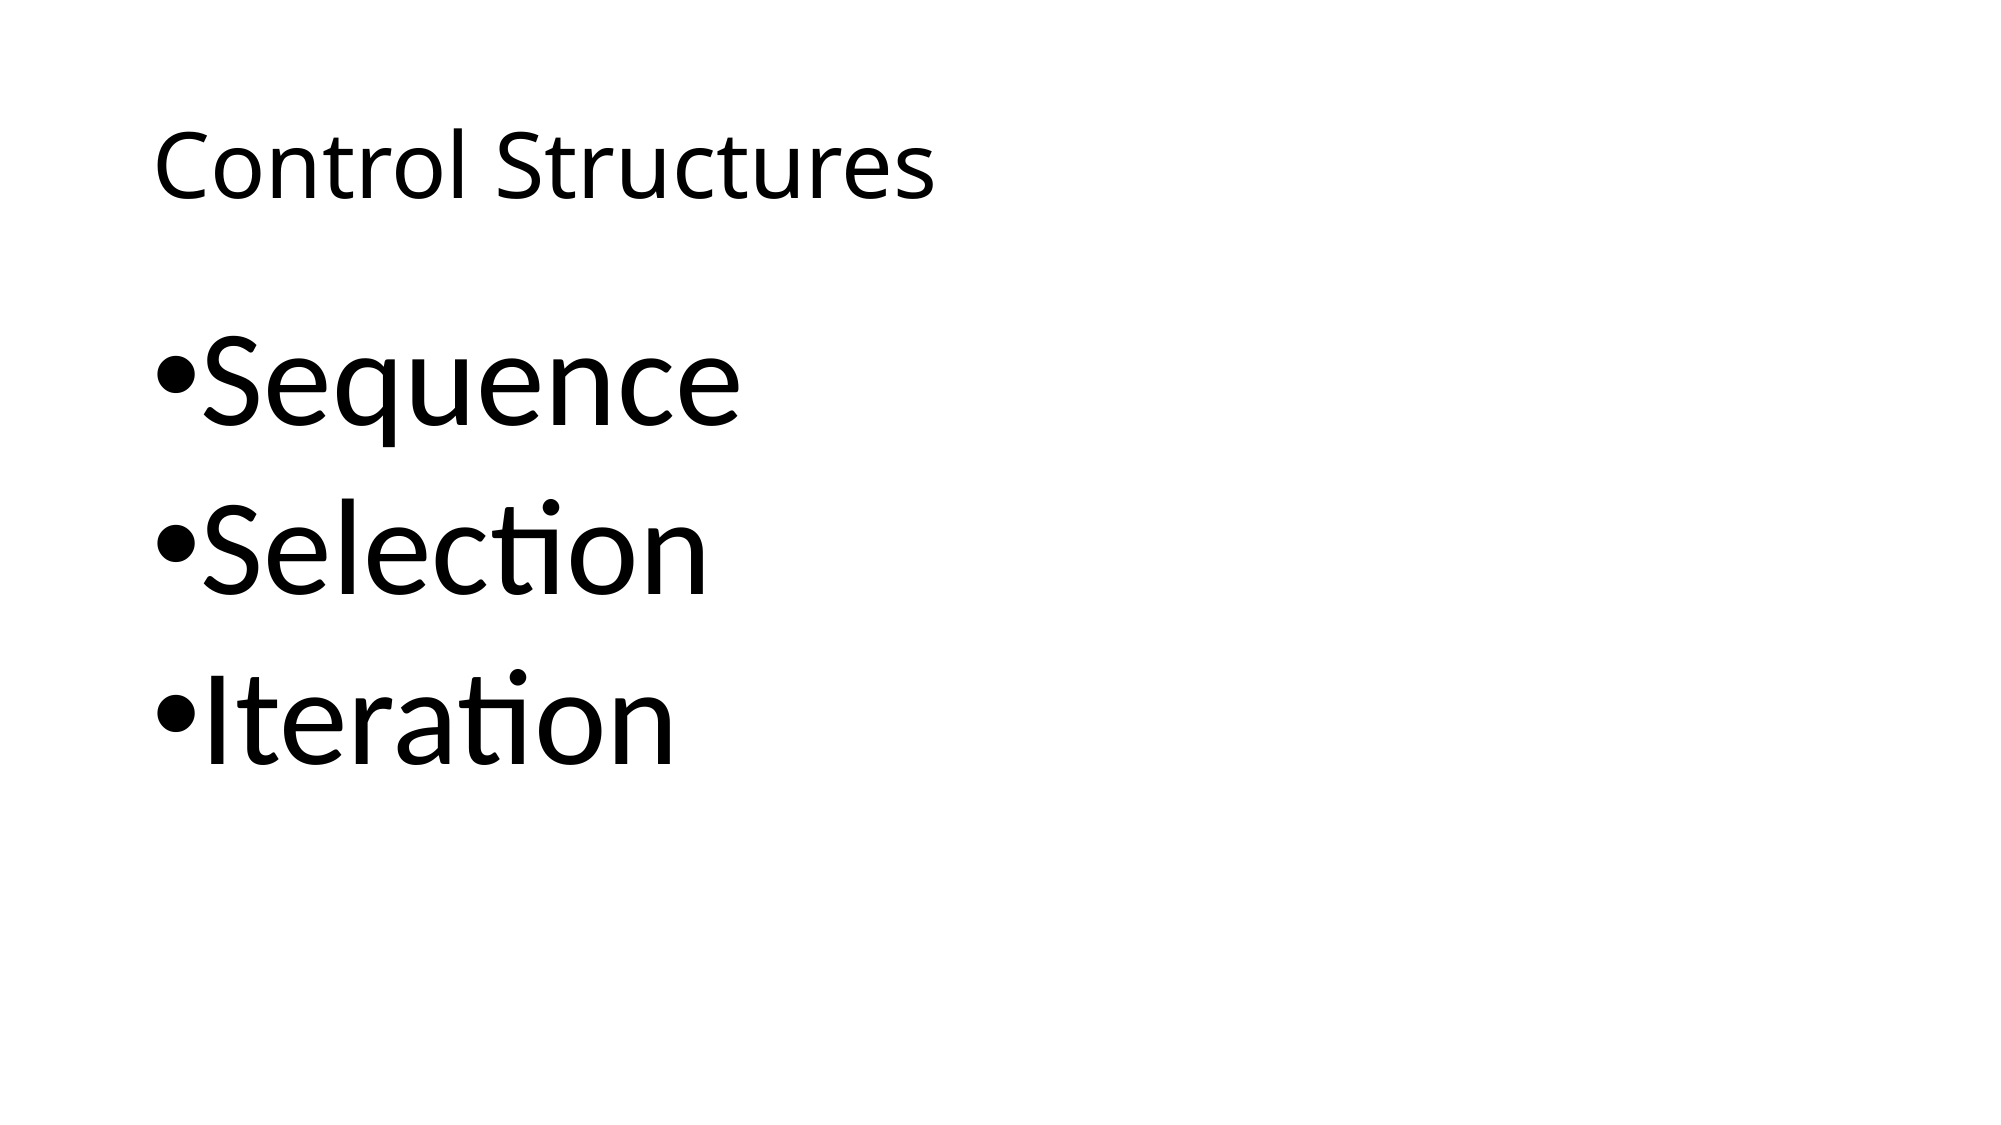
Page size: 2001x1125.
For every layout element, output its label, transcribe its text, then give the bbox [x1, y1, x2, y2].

title Control Structures [137, 59, 1863, 278]
list Sequence Selection Iteration [137, 299, 988, 1014]
